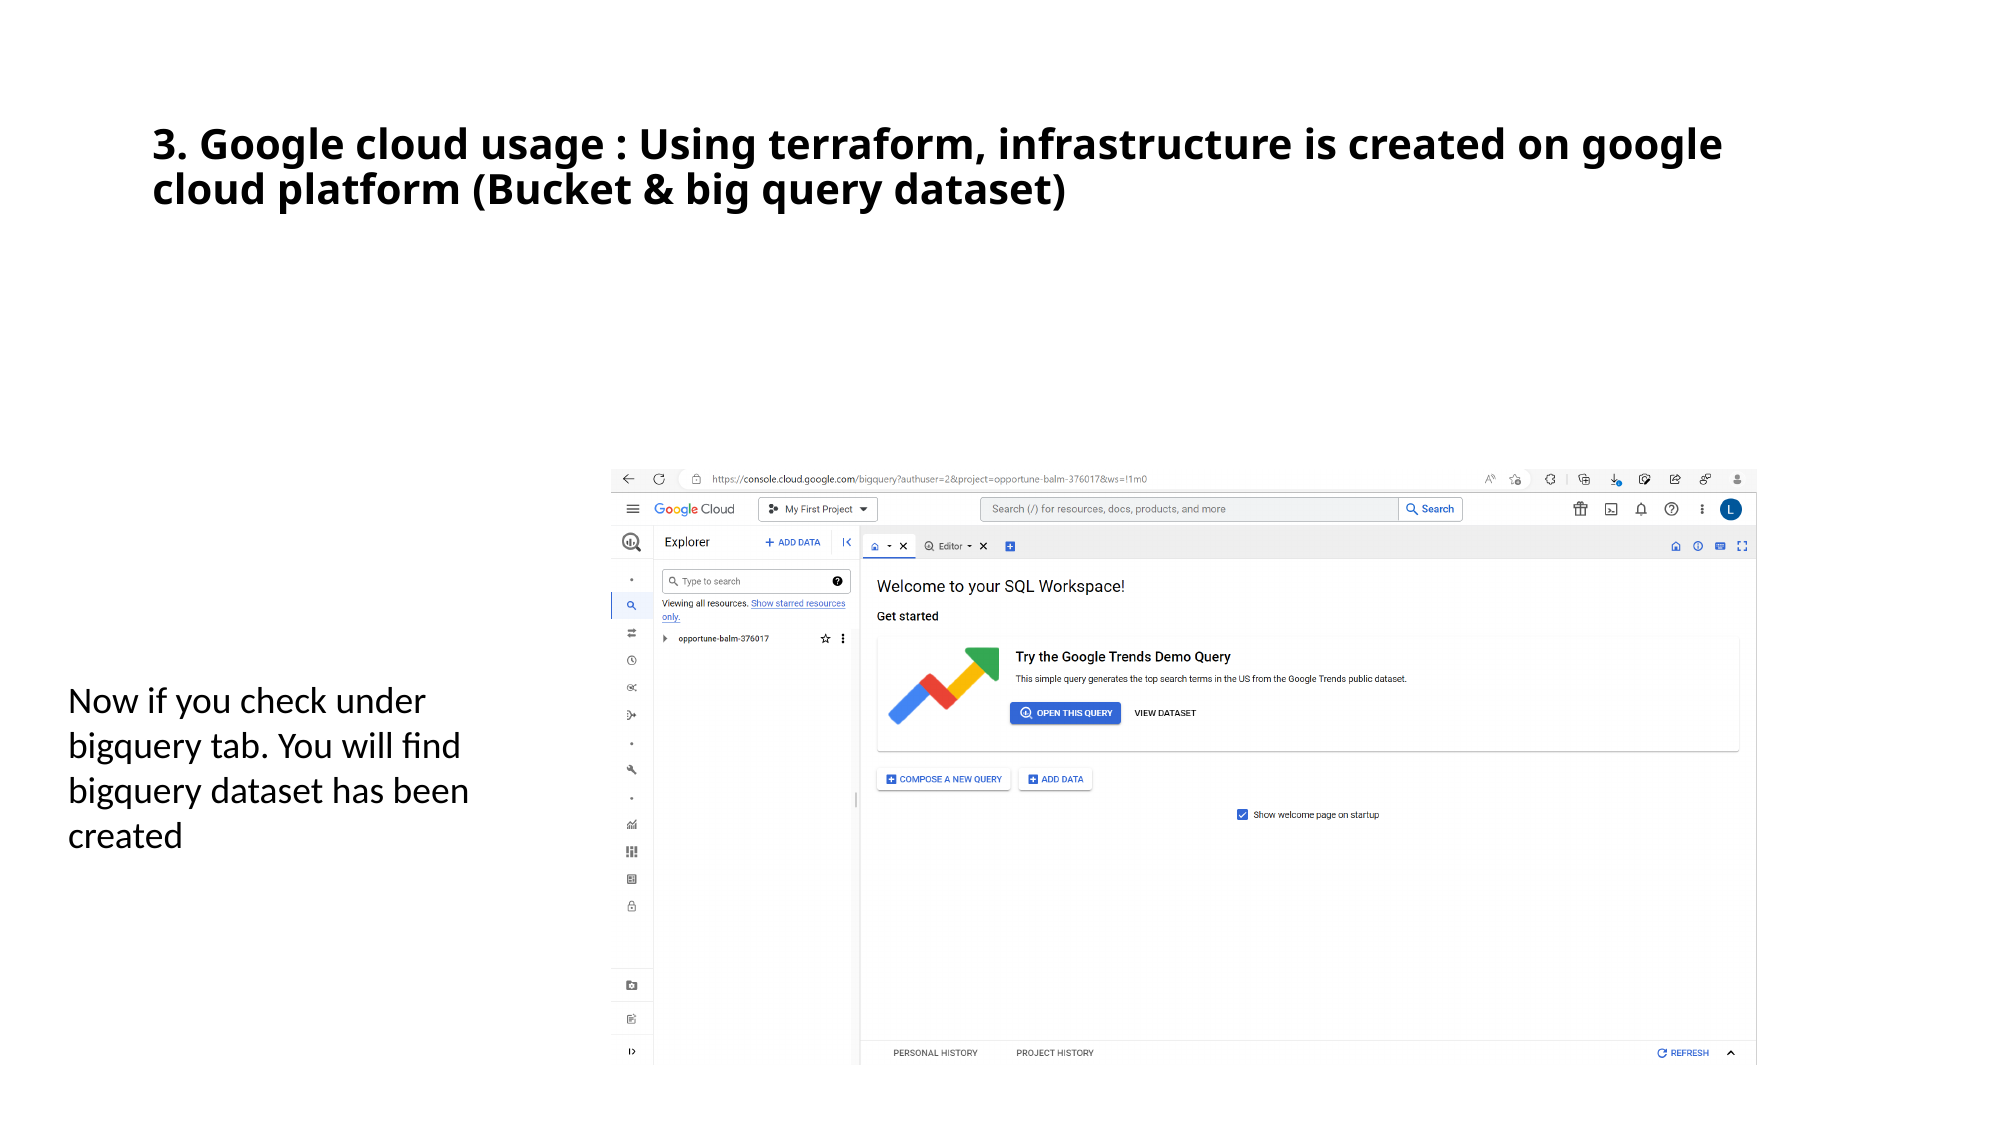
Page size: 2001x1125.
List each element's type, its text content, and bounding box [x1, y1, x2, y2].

text_box Now if you check under bigquery tab. You will find bigquery dataset has been created [53, 668, 548, 863]
picture [611, 469, 1757, 1065]
title 3. Google cloud usage : Using terraform, infrastructure is created on google cloud platform (Bucket & big query dataset) [137, 59, 1863, 278]
